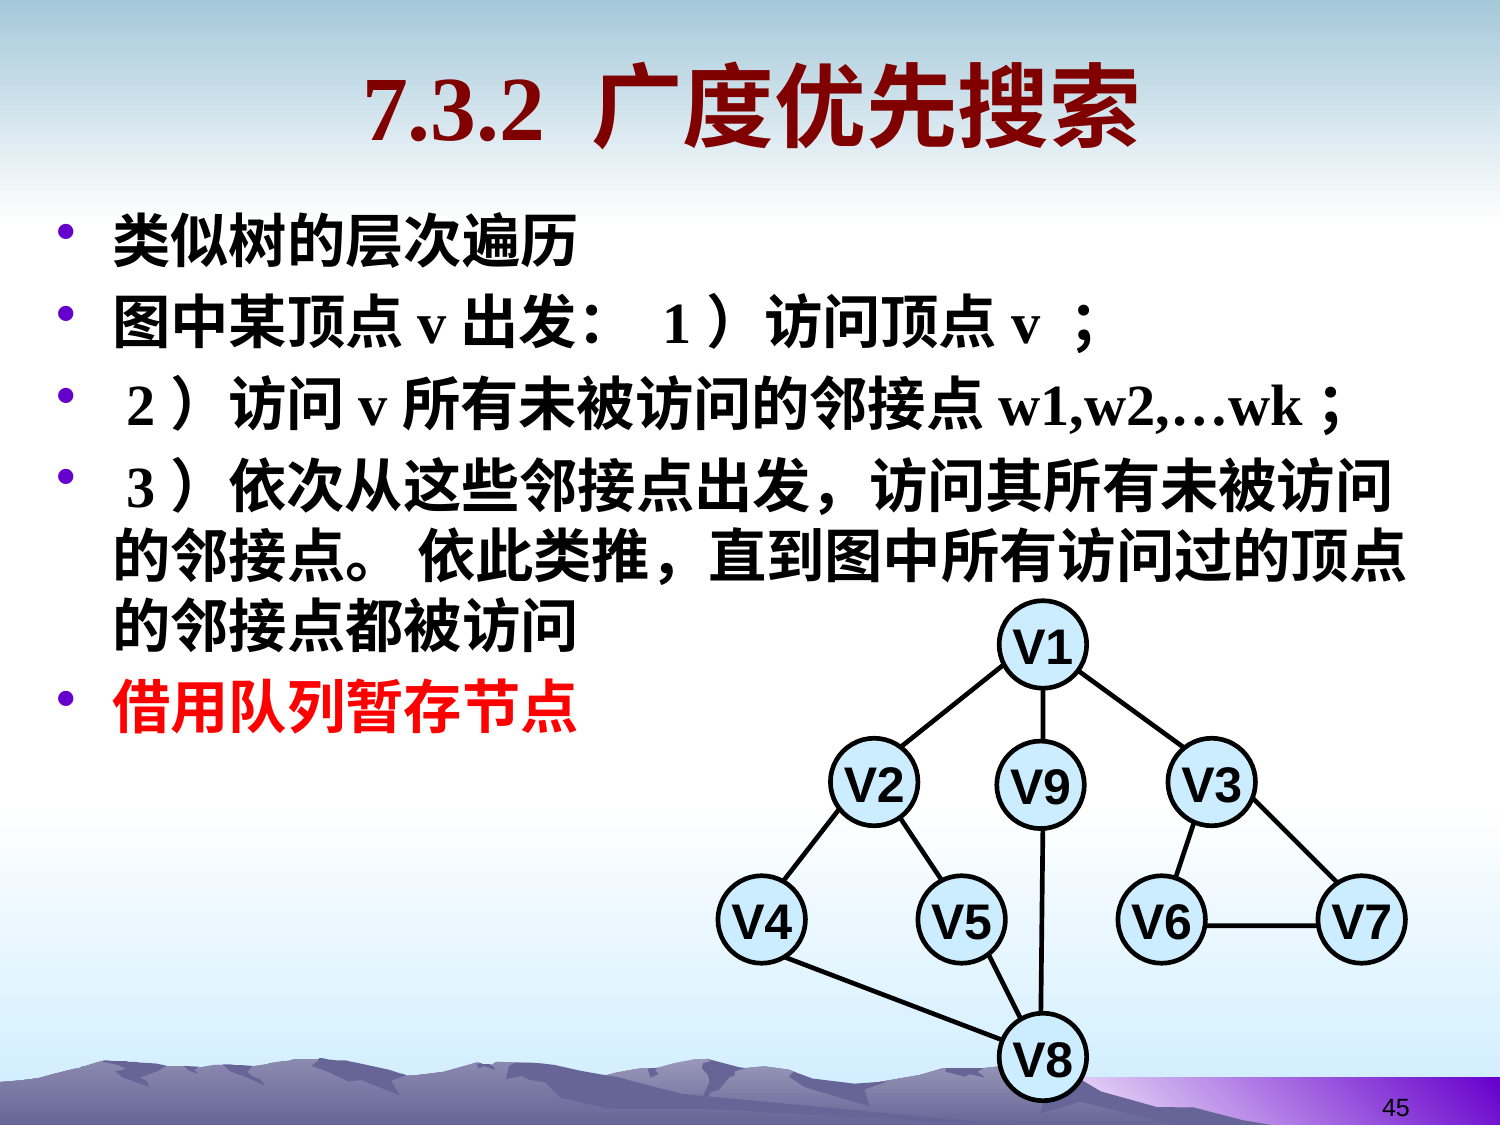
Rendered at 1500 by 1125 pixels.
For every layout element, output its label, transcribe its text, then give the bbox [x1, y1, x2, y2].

slide_number 45 [1074, 1054, 1425, 1125]
text_box V6 [1117, 875, 1206, 964]
text_box V7 [1317, 875, 1406, 964]
text_box V8 [999, 1013, 1087, 1101]
text_box V3 [1167, 738, 1256, 826]
list 类似树的层次遍历 图中某顶点v出发： 1）访问顶点v ； 2）访问v所有未被访问的邻接点w1,w2,…wk； 3）依次从这些邻接点出发，访问其所有未被访问的邻接点。 依此类推，直到图中所有访问过的顶点的邻接点都被访问 借用队列暂存节点 [41, 196, 1459, 1047]
title 7.3.2 广度优先搜索 [76, 19, 1427, 188]
text_box V2 [830, 738, 918, 826]
text_box V5 [917, 875, 1006, 964]
text_box V4 [717, 875, 806, 964]
text_box V1 [999, 600, 1087, 689]
text_box V9 [996, 741, 1085, 829]
